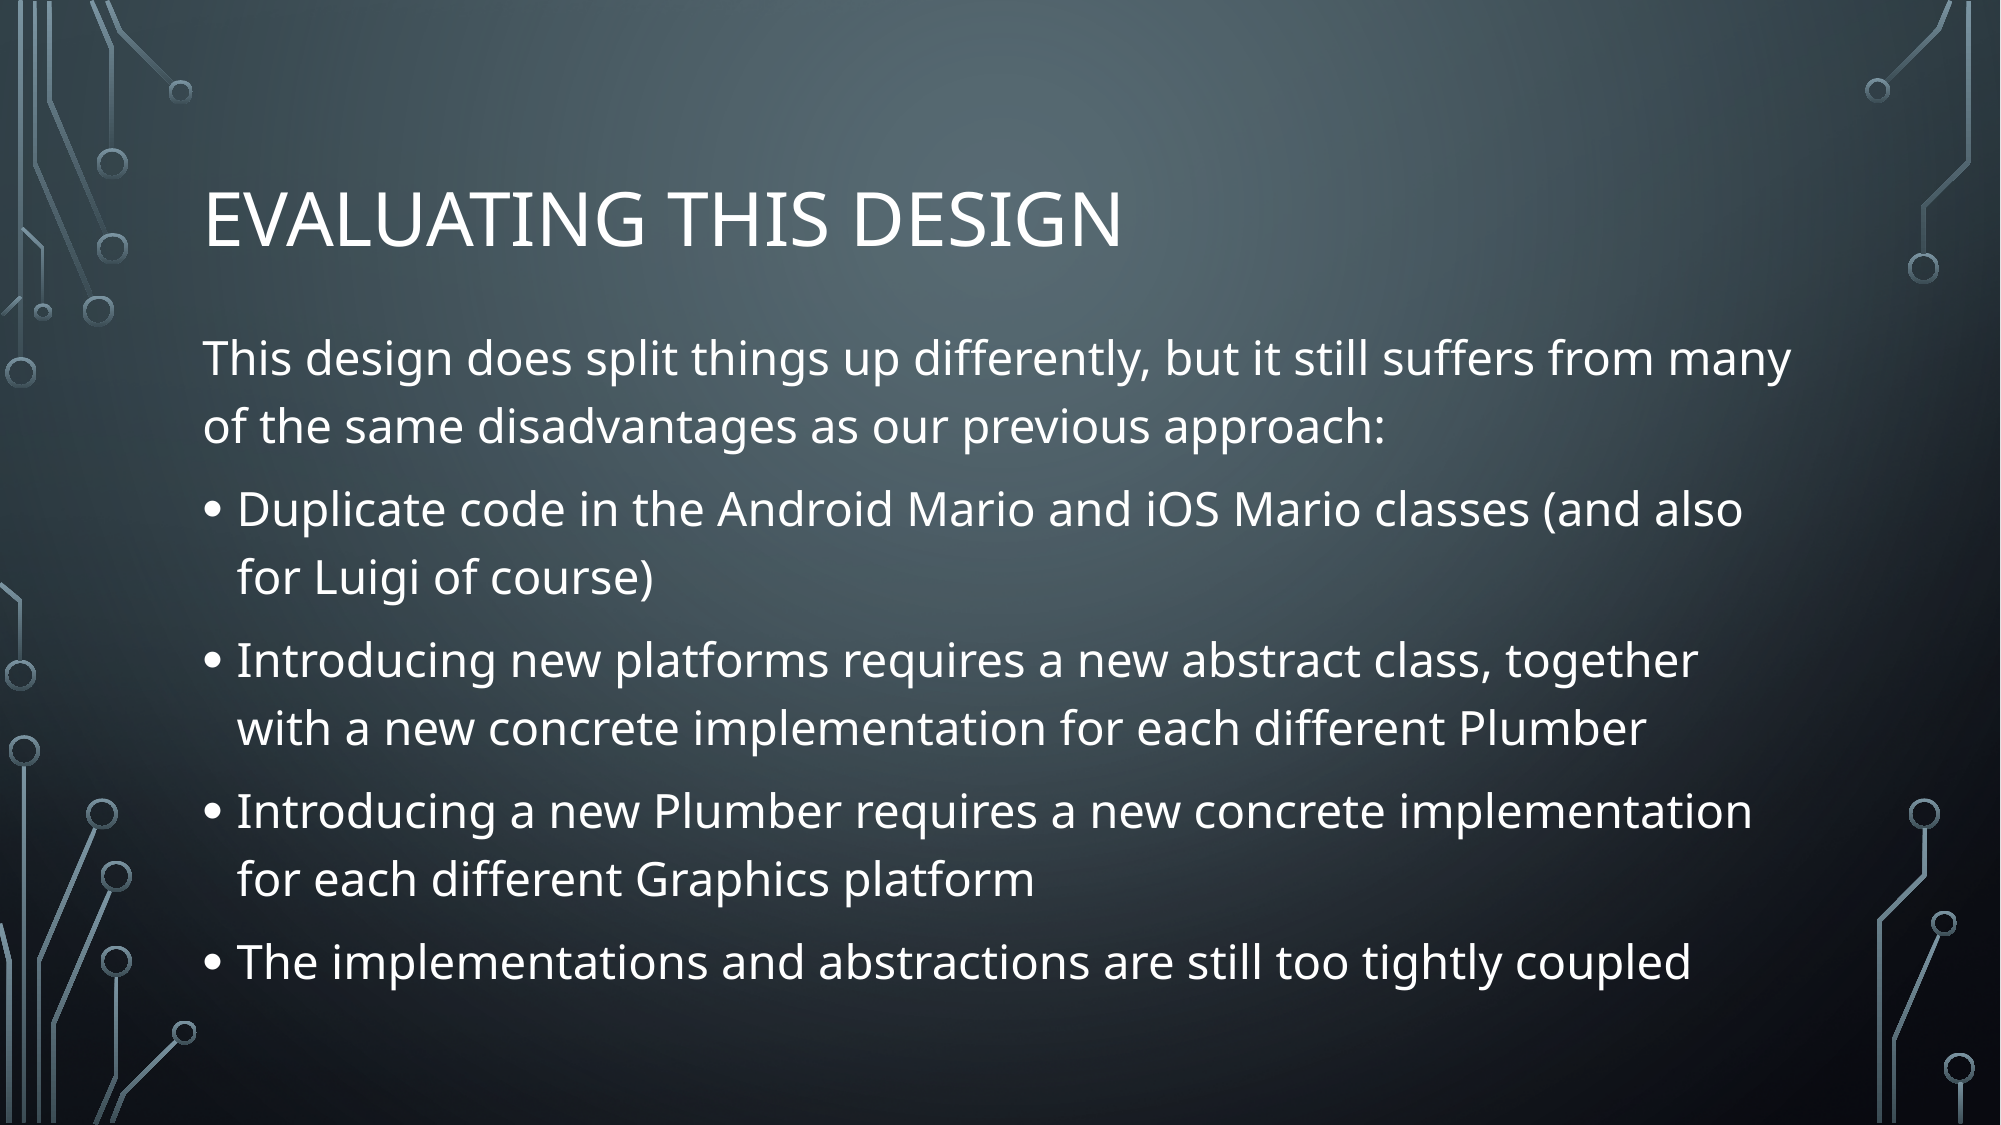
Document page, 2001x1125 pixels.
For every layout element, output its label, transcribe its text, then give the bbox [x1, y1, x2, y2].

list This design does split things up differently, but it still suffers from many of the same disadvantages as our previous approach: Duplicate code in the Android Mario and iOS Mario classes (and also for Luigi of course) Introducing new platforms requires a new abstract class, together with a new concrete implementation for each different Plumber Introducing a new Plumber requires a new concrete implementation for each different Graphics platform The implementations and abstractions are still too tightly coupled [187, 309, 1813, 1015]
title Evaluating this design [187, 101, 1813, 309]
